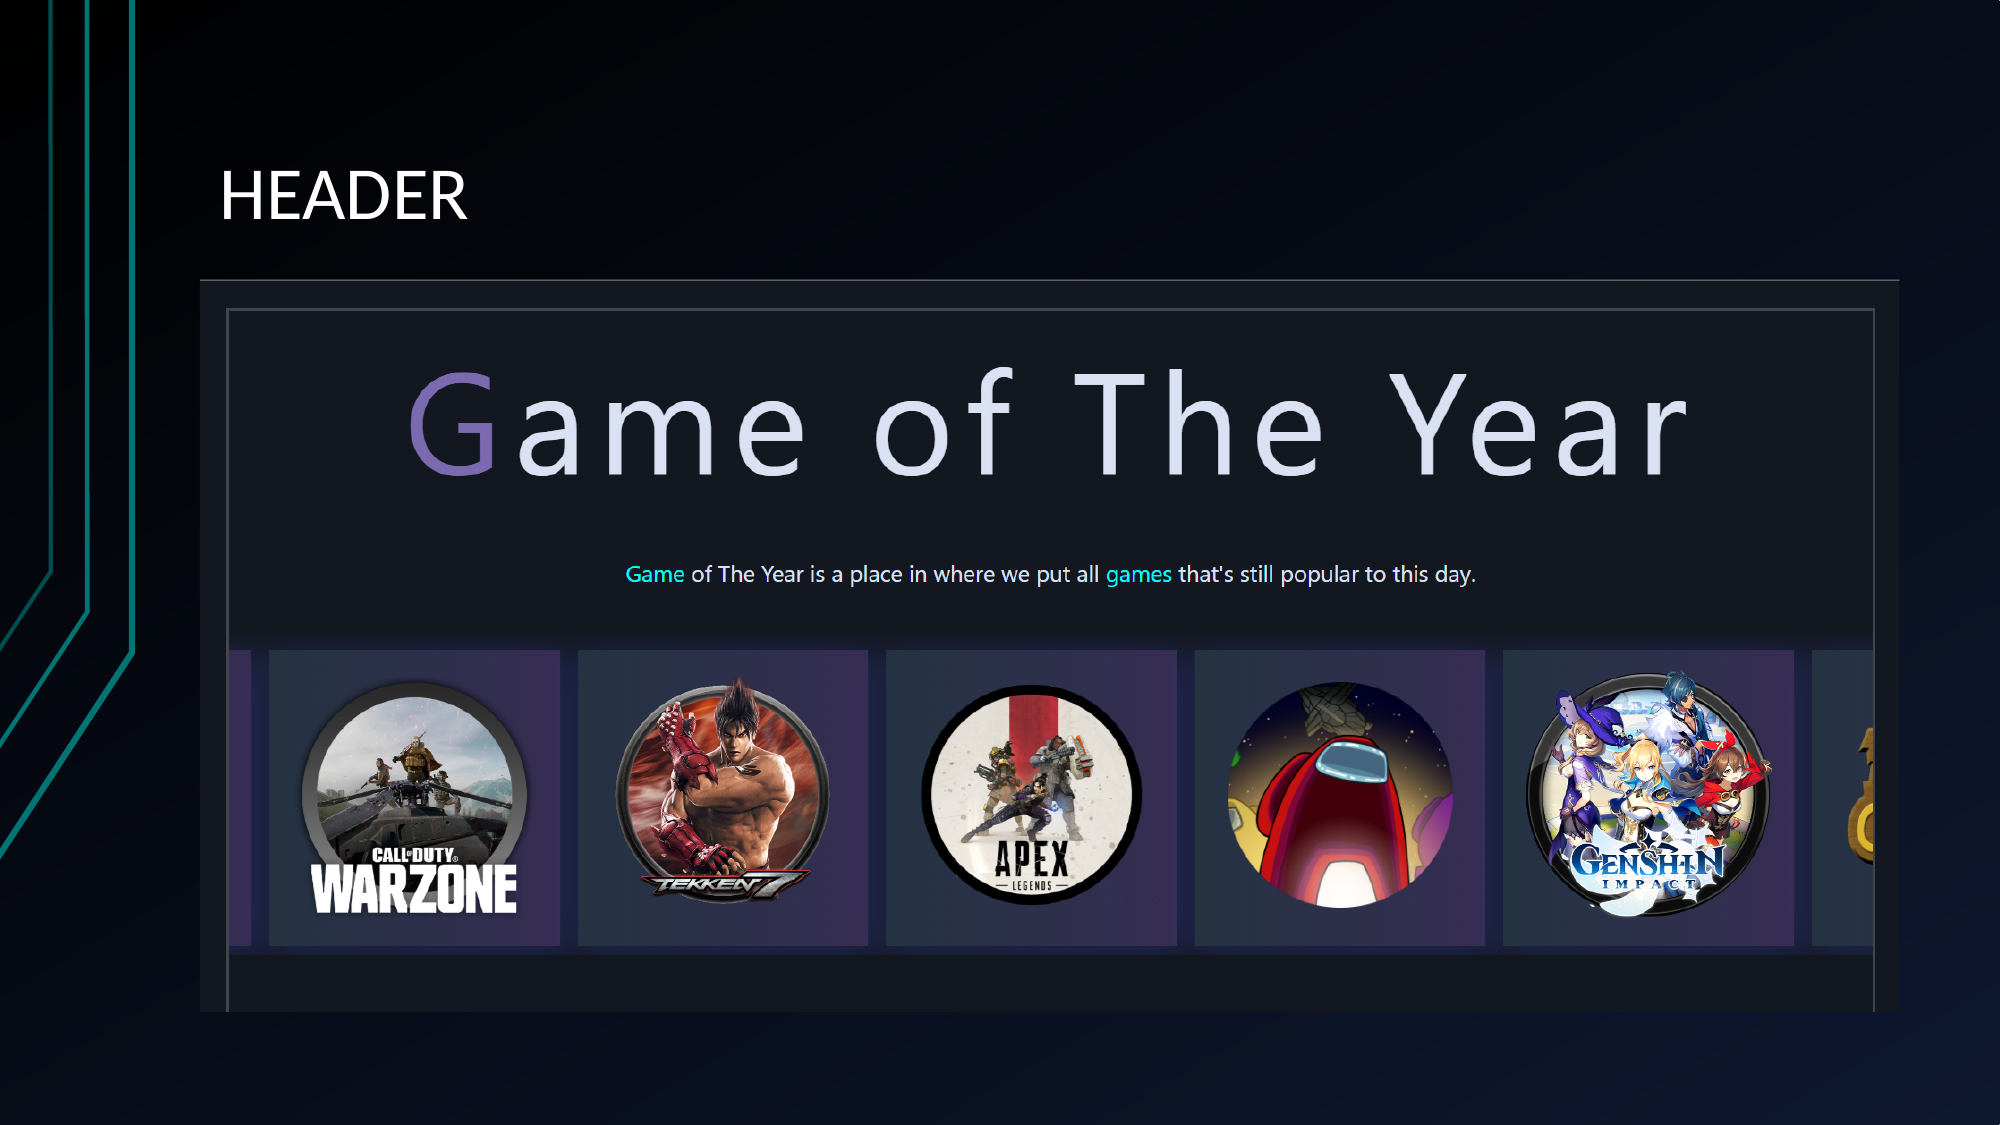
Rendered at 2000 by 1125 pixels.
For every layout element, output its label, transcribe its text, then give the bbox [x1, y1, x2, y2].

picture [199, 278, 1900, 1012]
title HEADER [199, 45, 1900, 246]
